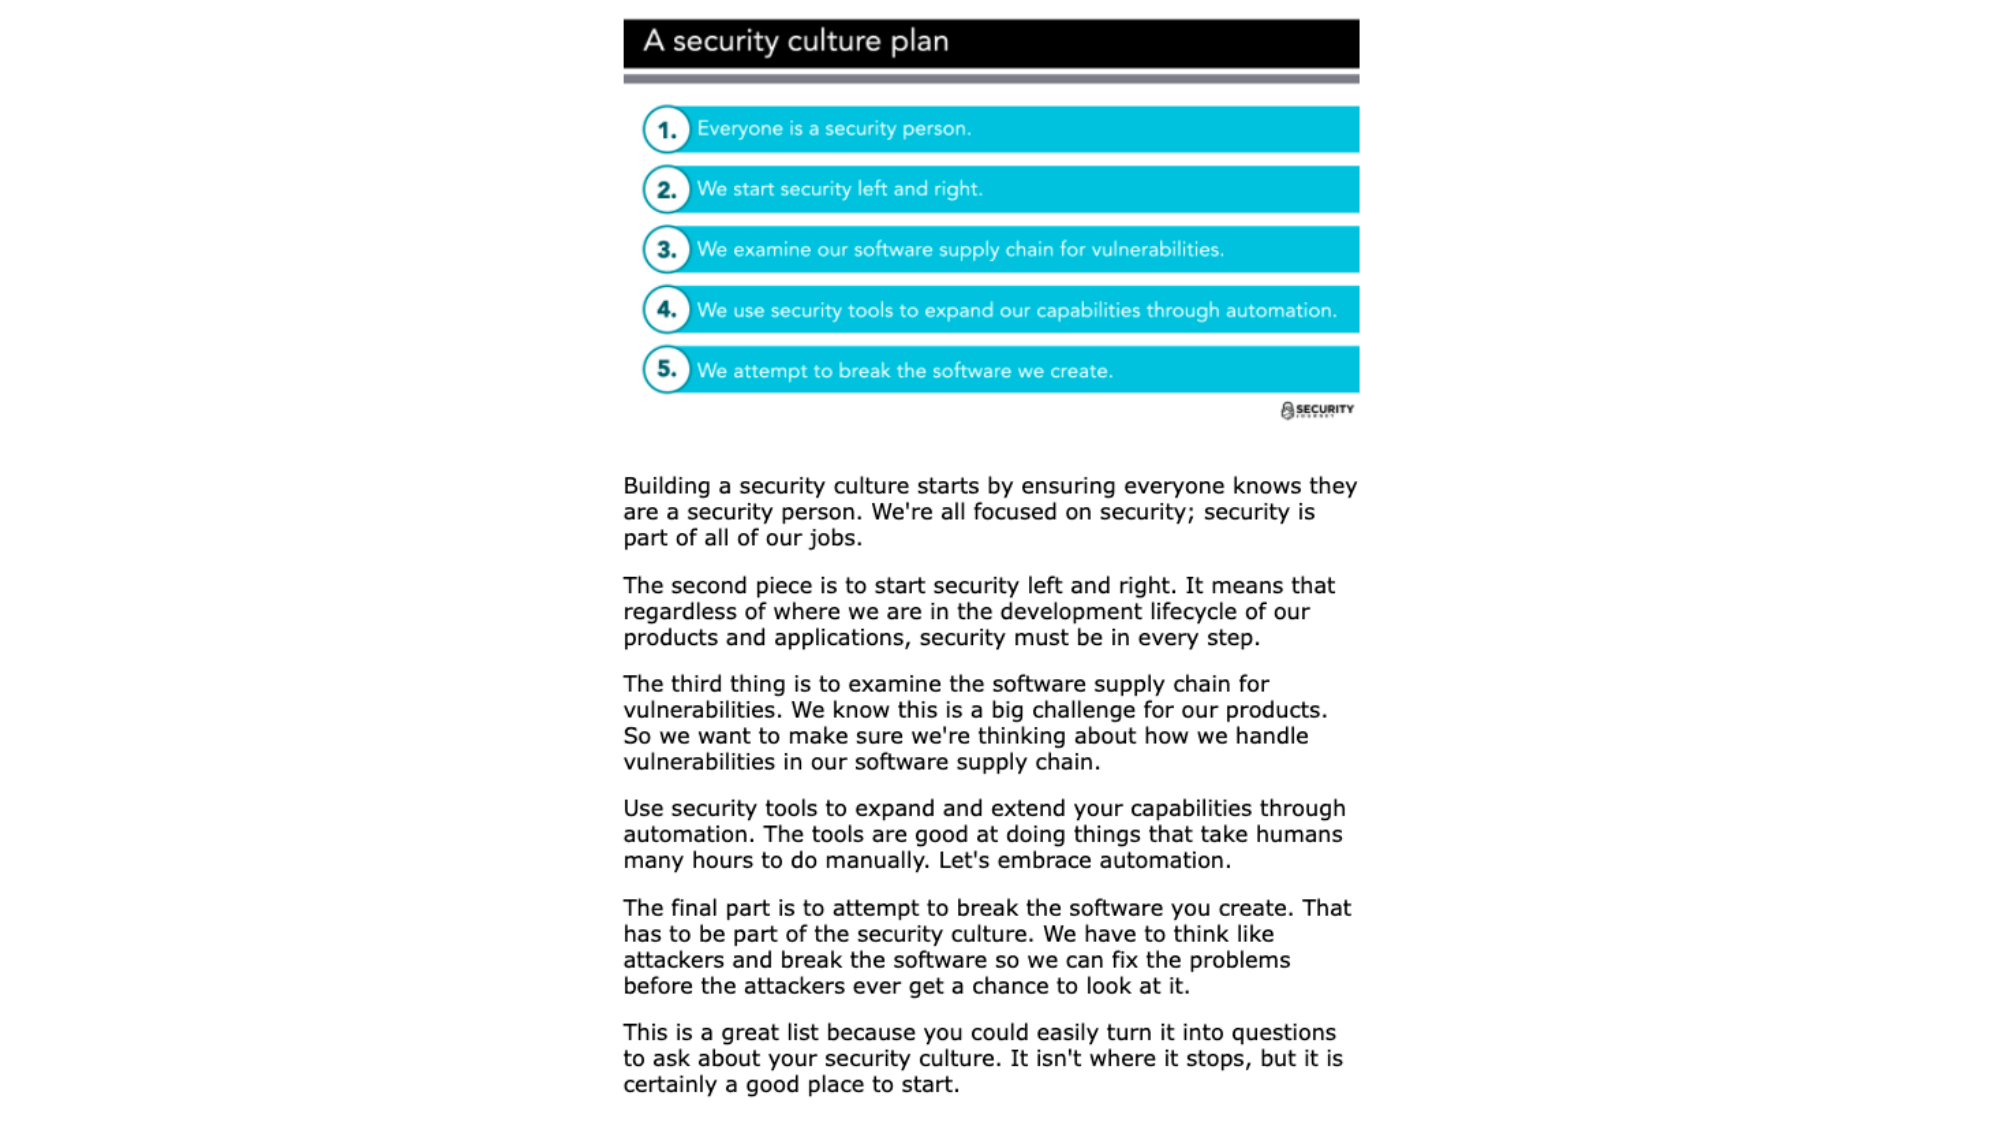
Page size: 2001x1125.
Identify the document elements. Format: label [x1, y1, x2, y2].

picture [586, 0, 1413, 1125]
